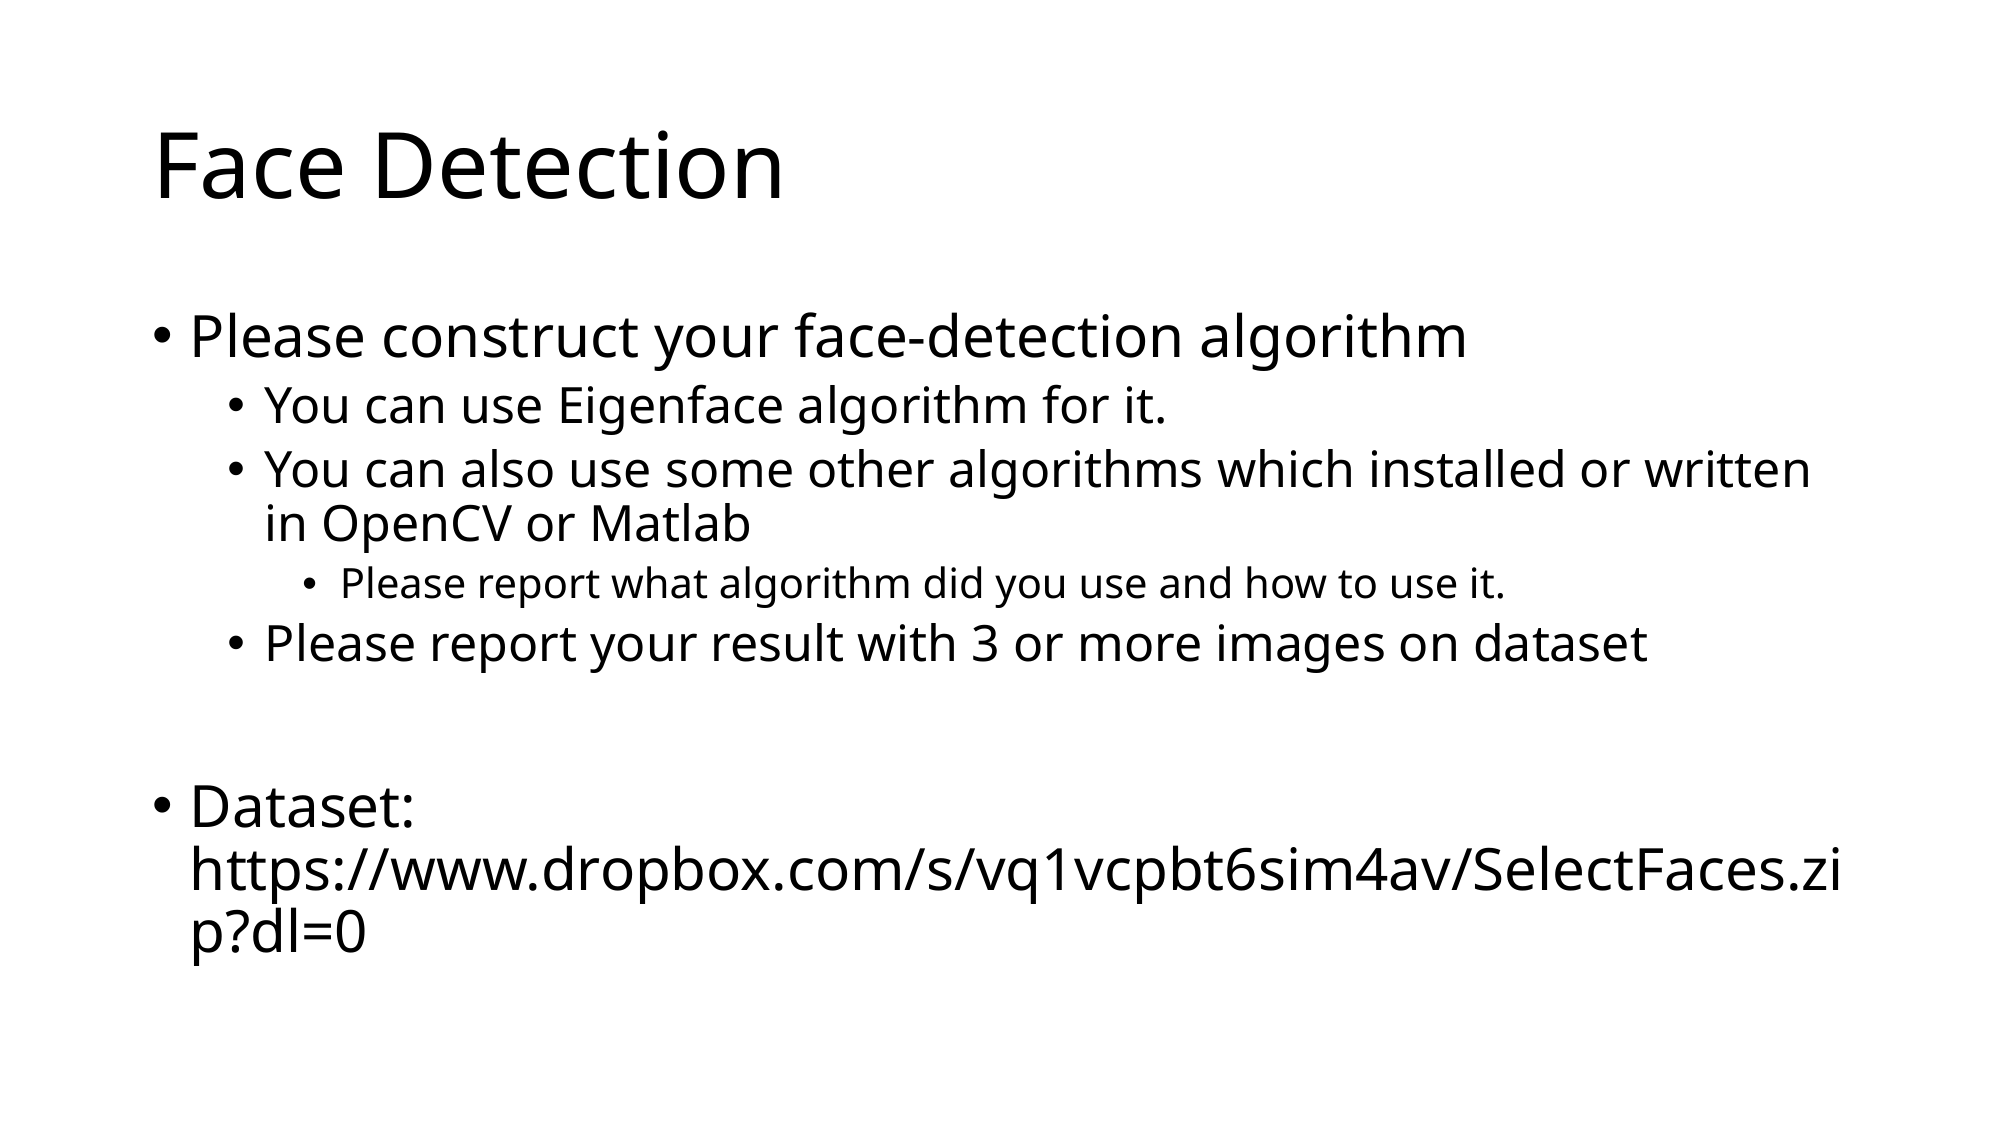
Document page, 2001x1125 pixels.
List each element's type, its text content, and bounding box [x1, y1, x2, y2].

title Face Detection [137, 59, 1863, 278]
list Please construct your face-detection algorithm You can use Eigenface algorithm for it. You can also use some other algorithms which installed or written in OpenCV or Matlab Please report what algorithm did you use and how to use it. Please report your result with 3 or more images on dataset Dataset: https://www.dropbox.com/s/vq1vcpbt6sim4av/SelectFaces.zip?dl=0 [137, 299, 1863, 1014]
